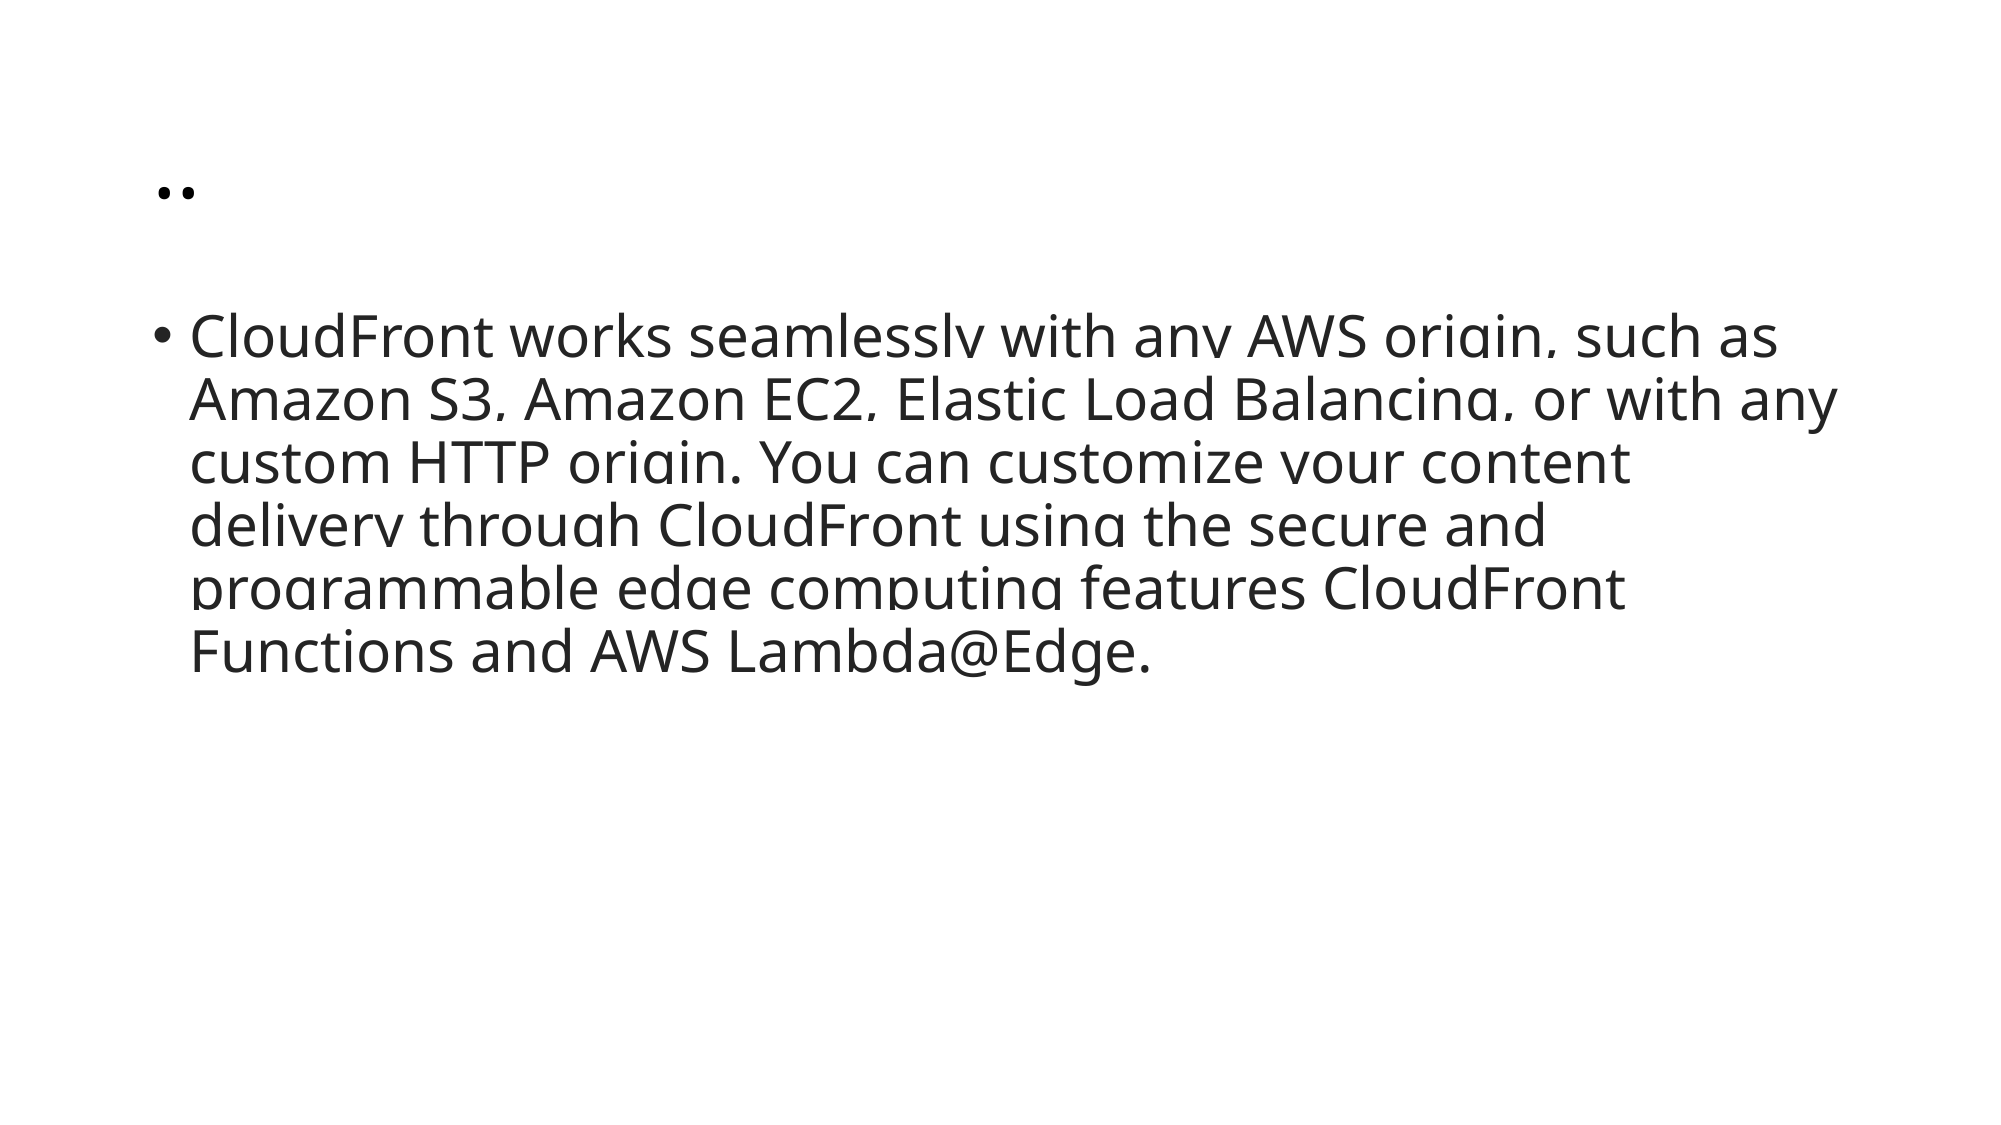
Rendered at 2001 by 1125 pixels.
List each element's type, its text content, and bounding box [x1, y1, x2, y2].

list CloudFront works seamlessly with any AWS origin, such as Amazon S3, Amazon EC2, Elastic Load Balancing, or with any custom HTTP origin. You can customize your content delivery through CloudFront using the secure and programmable edge computing features CloudFront Functions and AWS Lambda@Edge. [137, 299, 1863, 1014]
title .. [137, 59, 1863, 278]
